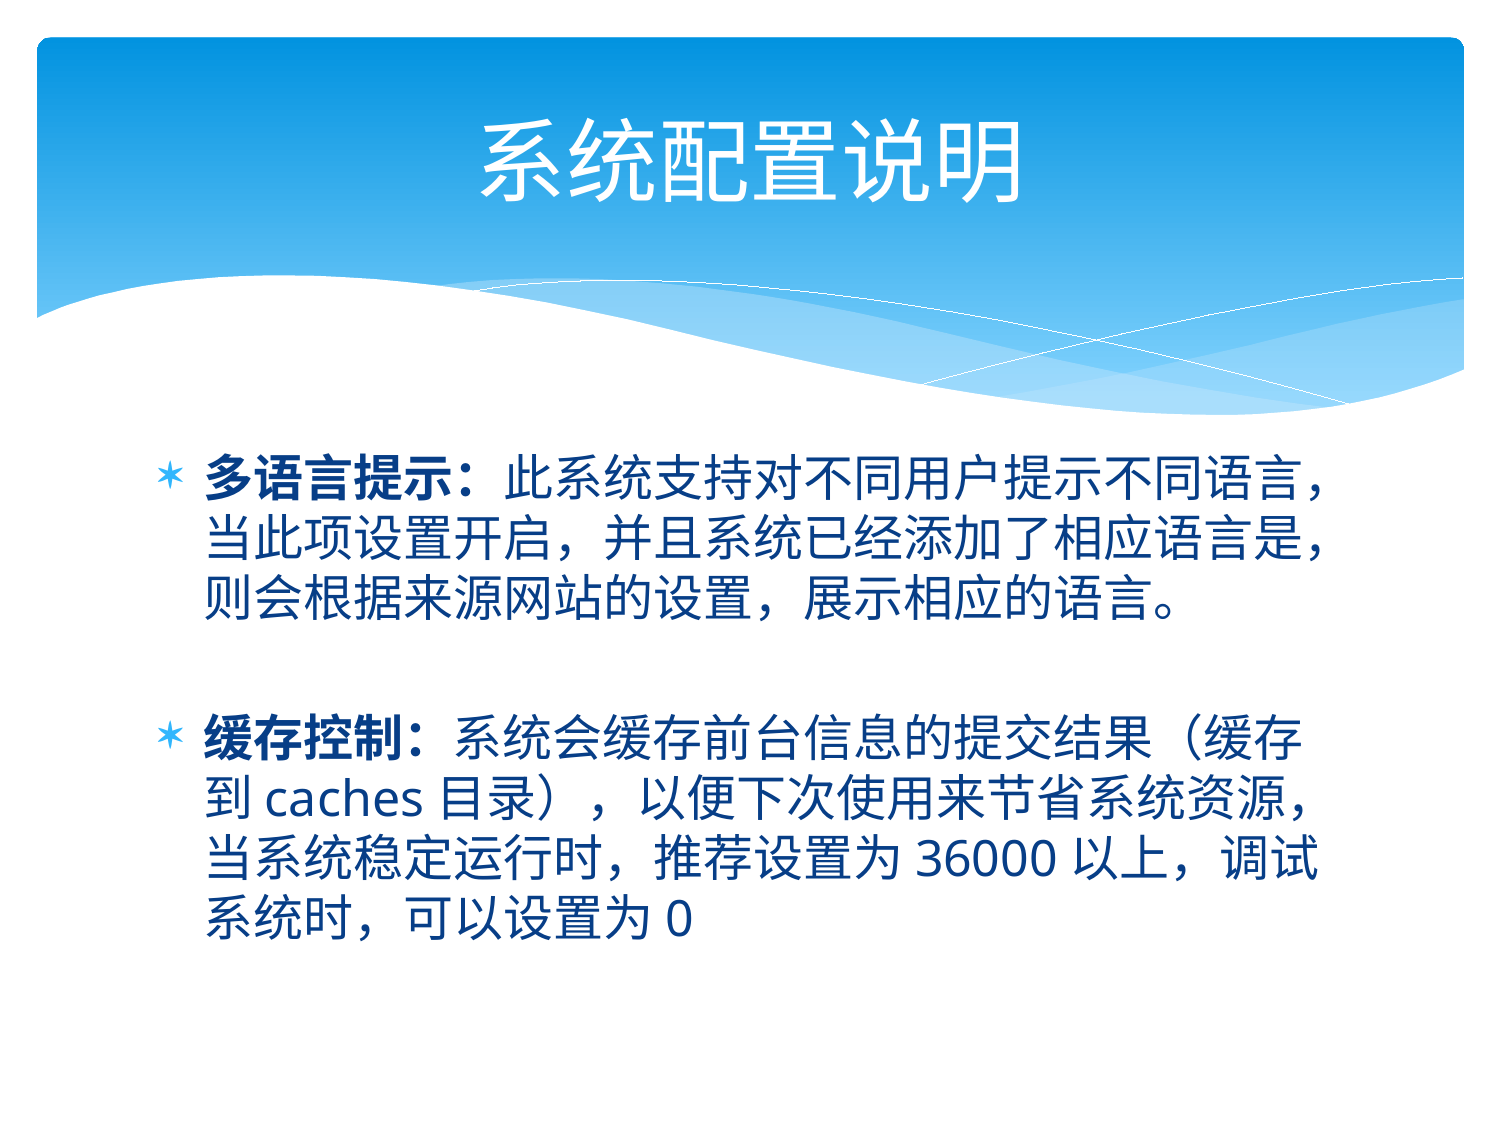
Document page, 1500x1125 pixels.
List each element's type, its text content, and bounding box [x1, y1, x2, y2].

list 多语言提示：此系统支持对不同用户提示不同语言，当此项设置开启，并且系统已经添加了相应语言是，则会根据来源网站的设置，展示相应的语言。 缓存控制：系统会缓存前台信息的提交结果（缓存到caches目录），以便下次使用来节省系统资源，当系统稳定运行时，推荐设置为36000以上，调试系统时，可以设置为0 [143, 438, 1359, 1005]
title 系统配置说明 [75, 55, 1425, 261]
